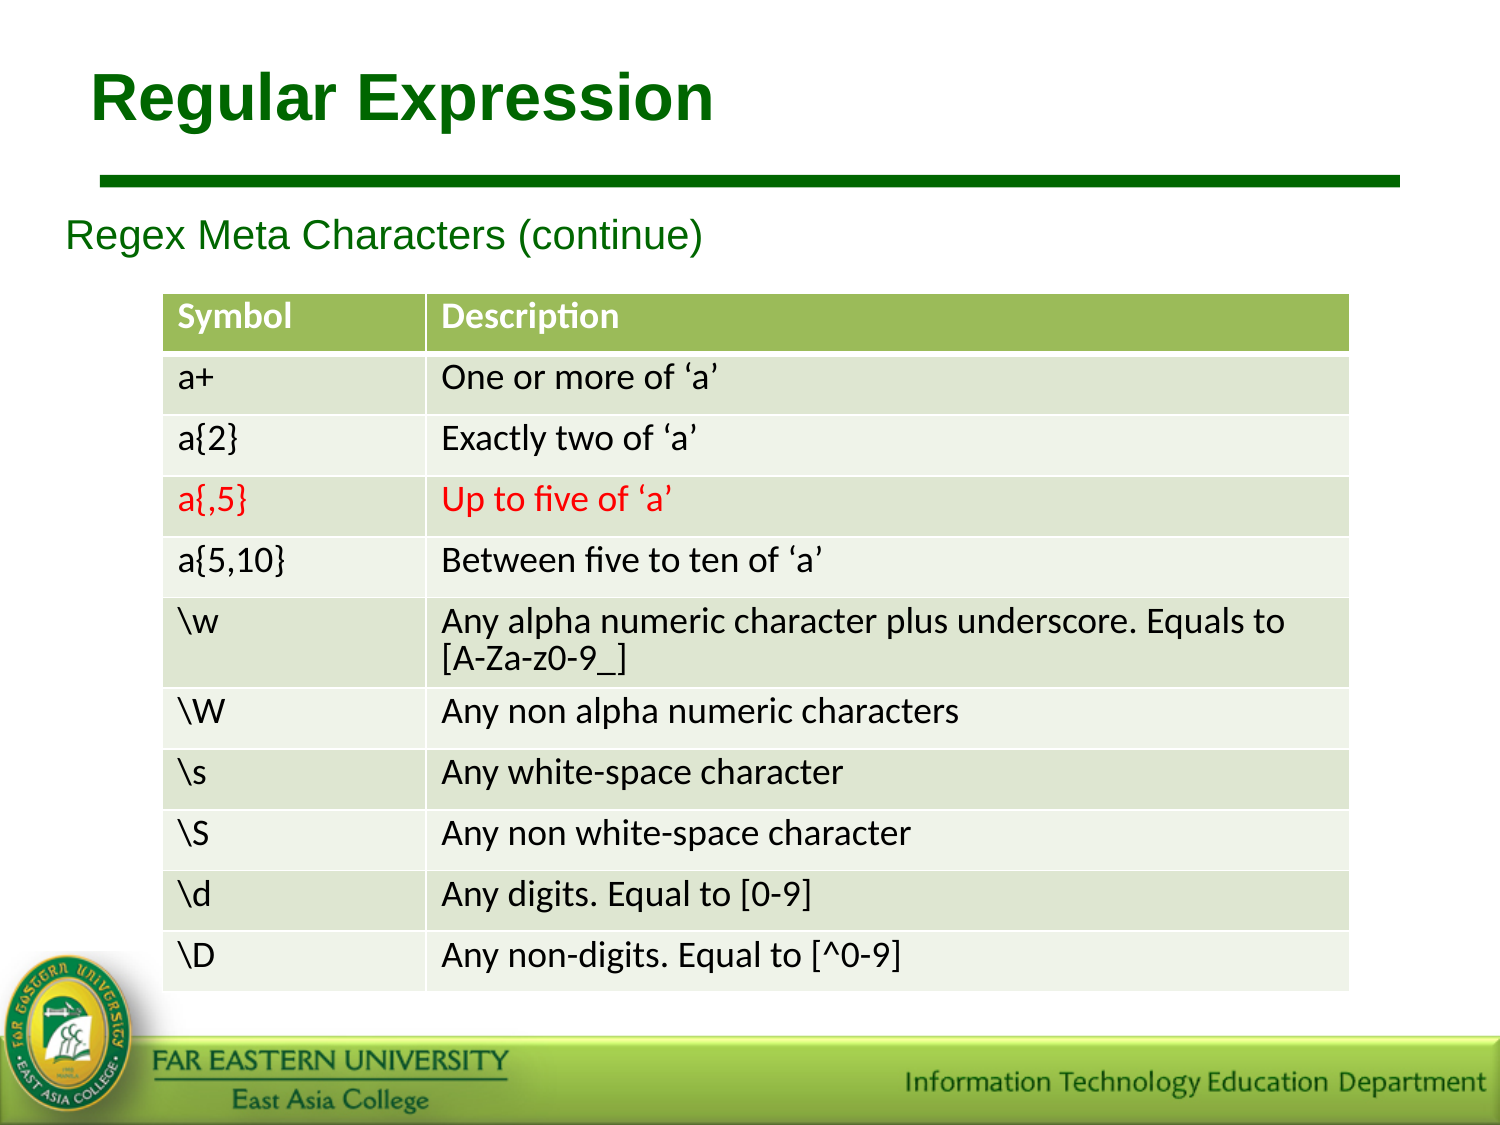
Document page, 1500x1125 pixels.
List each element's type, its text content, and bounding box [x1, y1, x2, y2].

table_cell One or more of ‘a’ [427, 357, 1349, 414]
table_header Symbol [163, 294, 425, 351]
table_cell \s [163, 750, 425, 809]
table_cell a{,5} [163, 477, 425, 536]
table_cell Any digits. Equal to [0-9] [427, 871, 1349, 930]
table_header Description [427, 294, 1349, 351]
table_cell a+ [163, 357, 425, 414]
table_cell Any alpha numeric character plus underscore. Equals to [A-Za-z0-9_] [427, 598, 1349, 687]
table_cell Exactly two of ‘a’ [427, 416, 1349, 475]
table_cell \w [163, 598, 425, 687]
text_box Regex Meta Characters (continue) [50, 199, 900, 275]
table_cell a{5,10} [163, 538, 425, 597]
title Regular Expression [74, 24, 1426, 163]
table_cell Any non alpha numeric characters [427, 689, 1349, 748]
table_cell Any white-space character [427, 750, 1349, 809]
table_cell \S [163, 811, 425, 870]
table_cell Any non white-space character [427, 811, 1349, 870]
table_cell Up to five of ‘a’ [427, 477, 1349, 536]
table_cell Between five to ten of ‘a’ [427, 538, 1349, 597]
picture [0, 951, 1500, 1125]
table_cell a{2} [163, 416, 425, 475]
table_cell \D [163, 932, 425, 991]
table_cell \W [163, 689, 425, 748]
table_cell \d [163, 871, 425, 930]
table_cell Any non-digits. Equal to [^0-9] [427, 932, 1349, 991]
